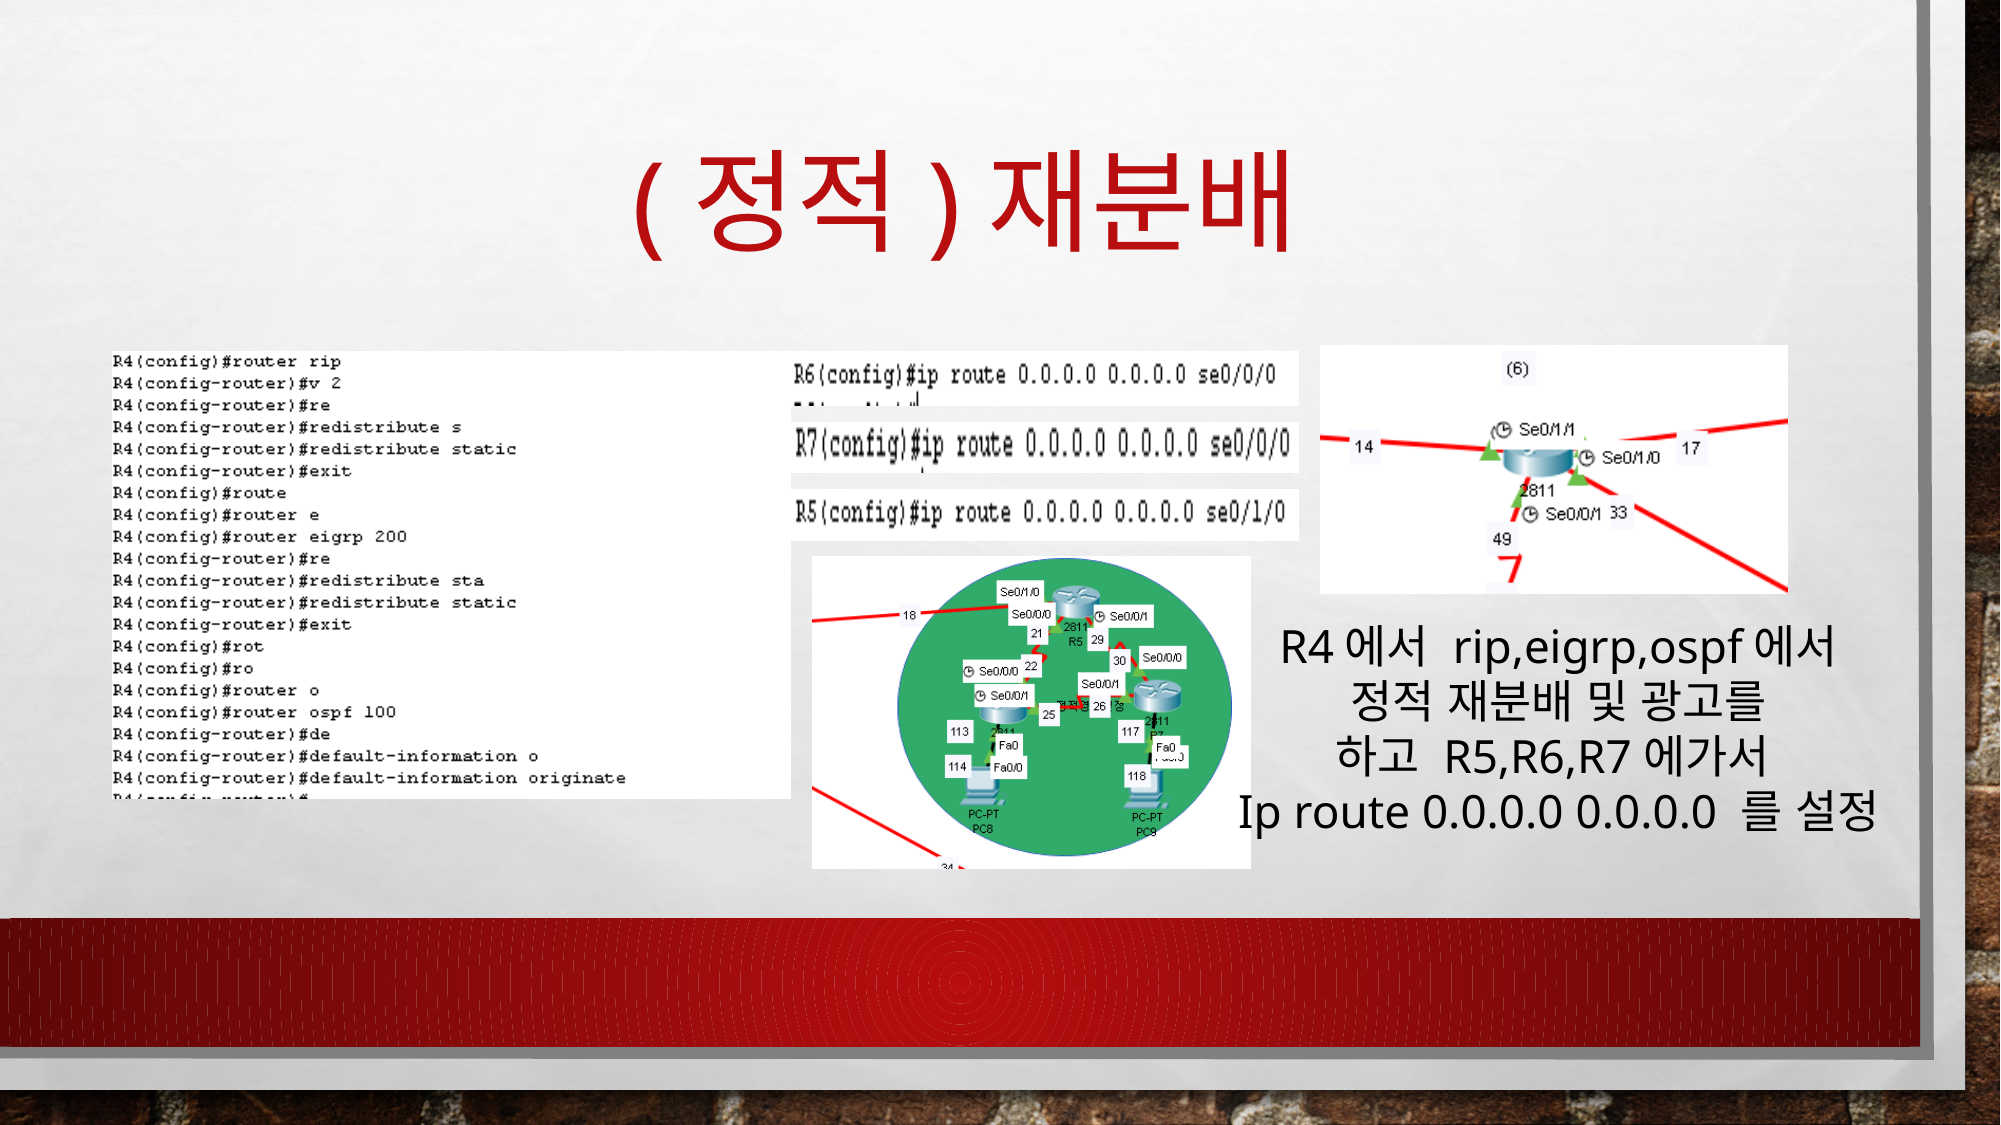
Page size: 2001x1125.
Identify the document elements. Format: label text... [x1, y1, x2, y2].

text_box R4에서 rip,eigrp,ospf에서 정적 재분배 및 광고를 하고 R5,R6,R7에가서 Ip route 0.0.0.0 0.0.0.0 를 설정 [1251, 610, 1895, 846]
picture [790, 421, 1300, 474]
picture [1320, 345, 1789, 595]
picture [790, 489, 1300, 541]
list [112, 351, 791, 799]
picture [812, 556, 1251, 869]
picture [790, 350, 1300, 406]
title (정적)재분배 [112, 112, 1818, 302]
picture [0, 0, 2000, 1125]
